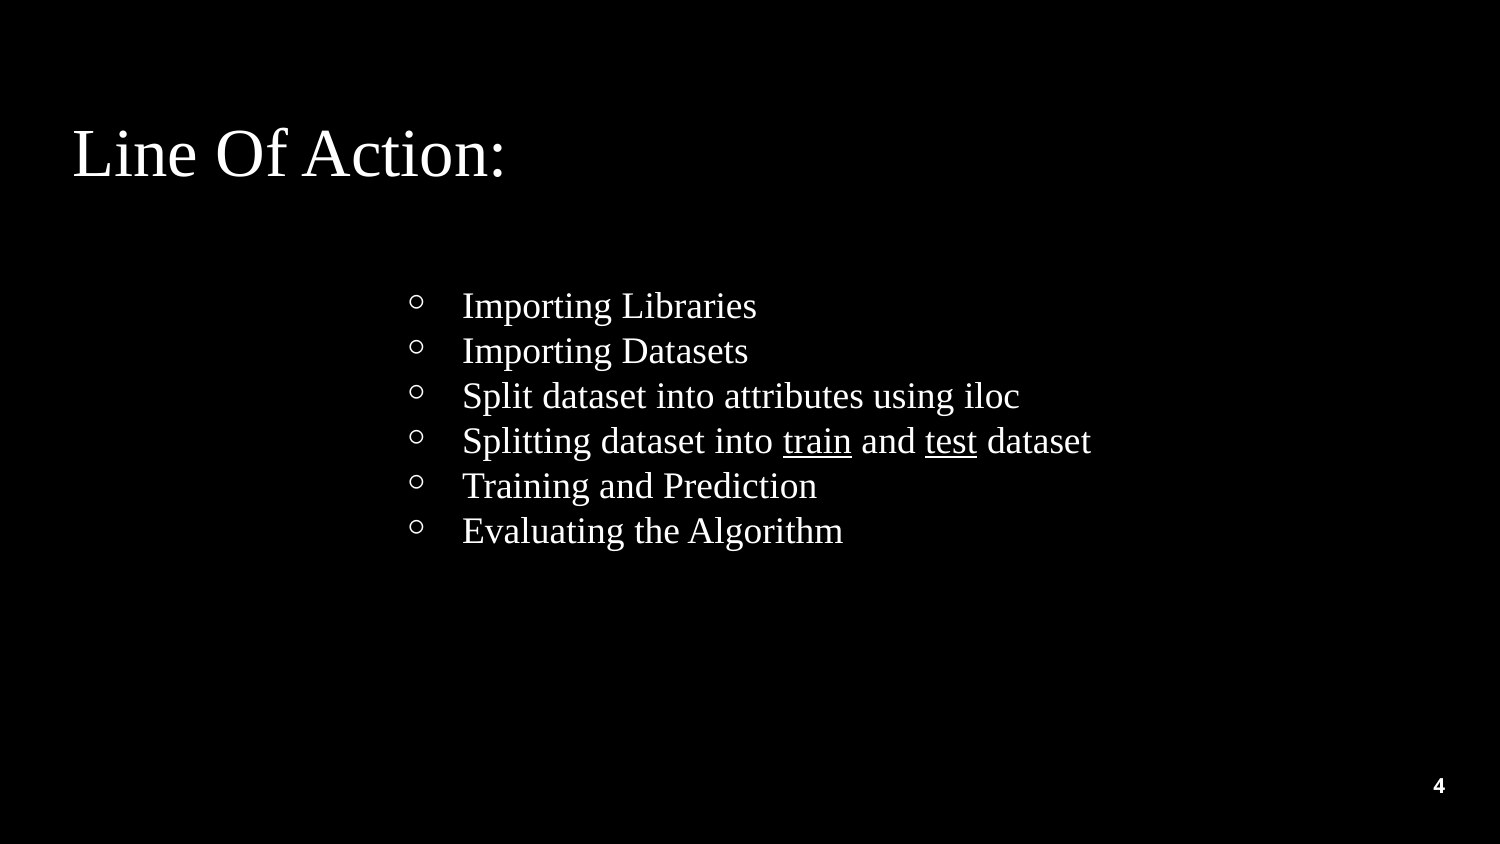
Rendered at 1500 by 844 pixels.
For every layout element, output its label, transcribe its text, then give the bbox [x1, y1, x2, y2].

slide_number 4 [1403, 750, 1475, 823]
list Importing Libraries Importing Datasets Split dataset into attributes using iloc Splitting dataset into train and test dataset Training and Prediction Evaluating the Algorithm [372, 266, 1128, 696]
title Line Of Action: [57, 93, 914, 206]
